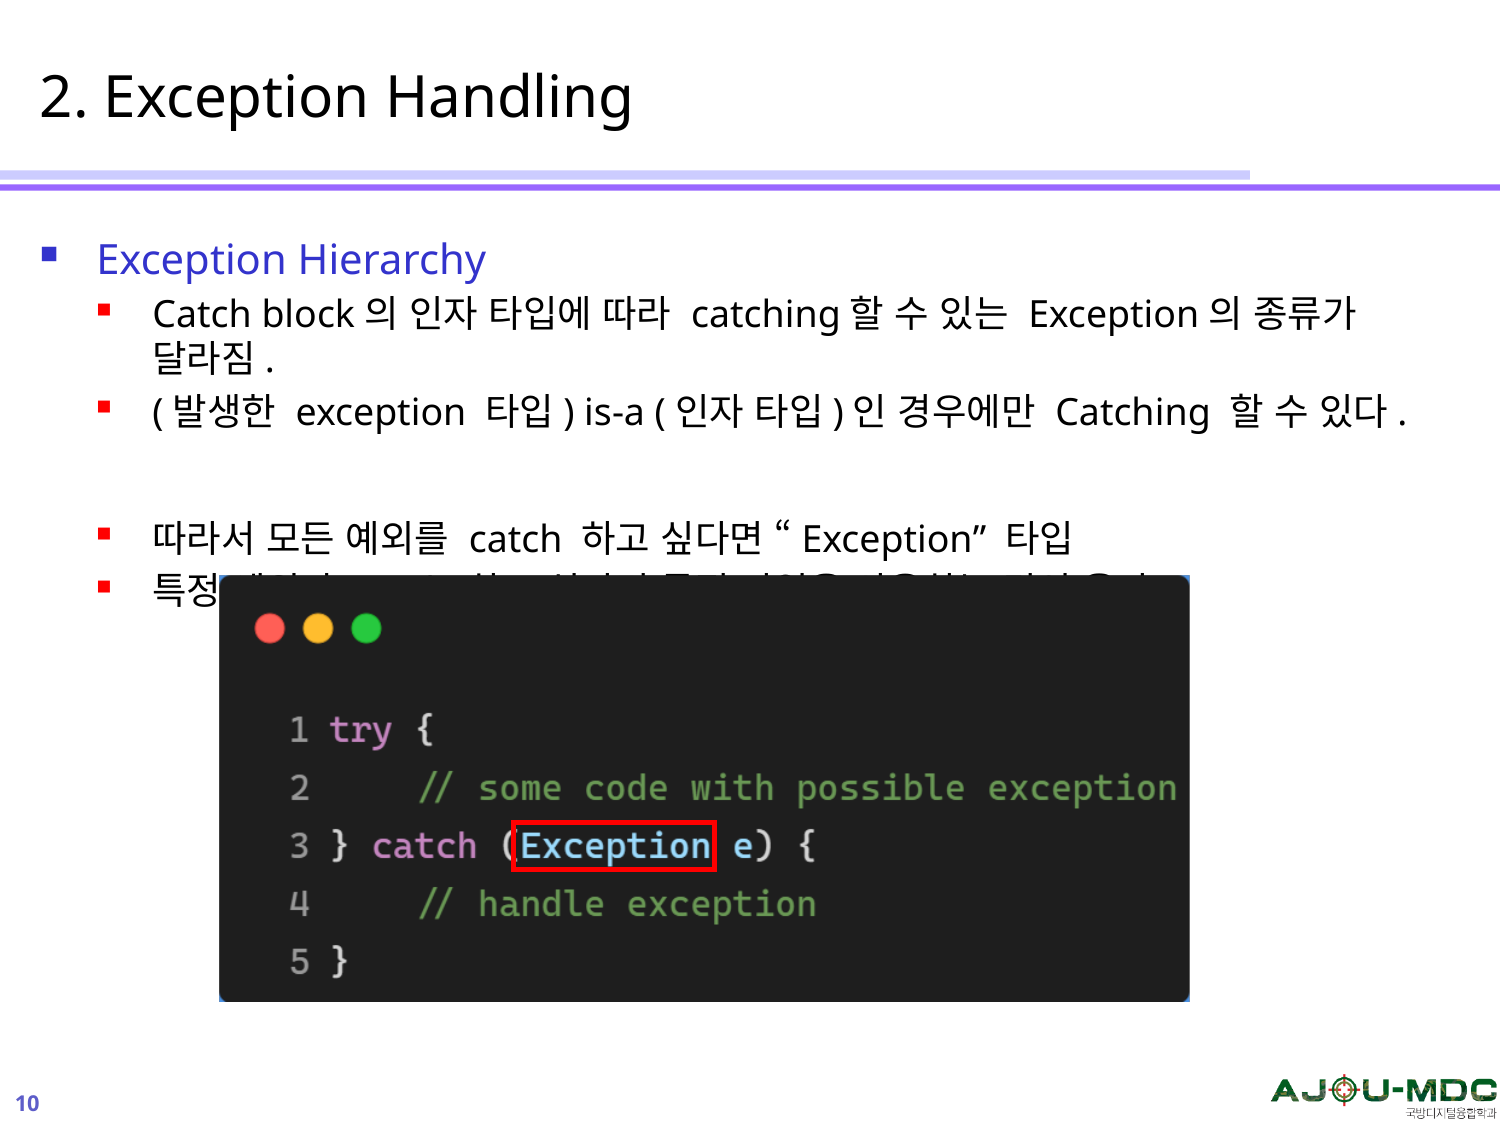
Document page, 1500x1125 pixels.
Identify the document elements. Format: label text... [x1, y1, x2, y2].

slide_number 10 [0, 1082, 138, 1125]
title 2. Exception Handling [24, 26, 1475, 163]
list Exception Hierarchy Catch block의 인자 타입에 따라 catching할 수 있는 Exception의 종류가 달라짐. (발생한 exception 타입) is-a (인자 타입)인 경우에만 Catching 할 수 있다. 따라서 모든 예외를 catch 하고 싶다면 “Exception” 타입 특정 예외만 catch 하고 싶다면 특정 타입을 사용하는 것이 옳다. [24, 224, 1475, 1035]
picture [218, 574, 1191, 1002]
picture [1268, 1072, 1500, 1122]
